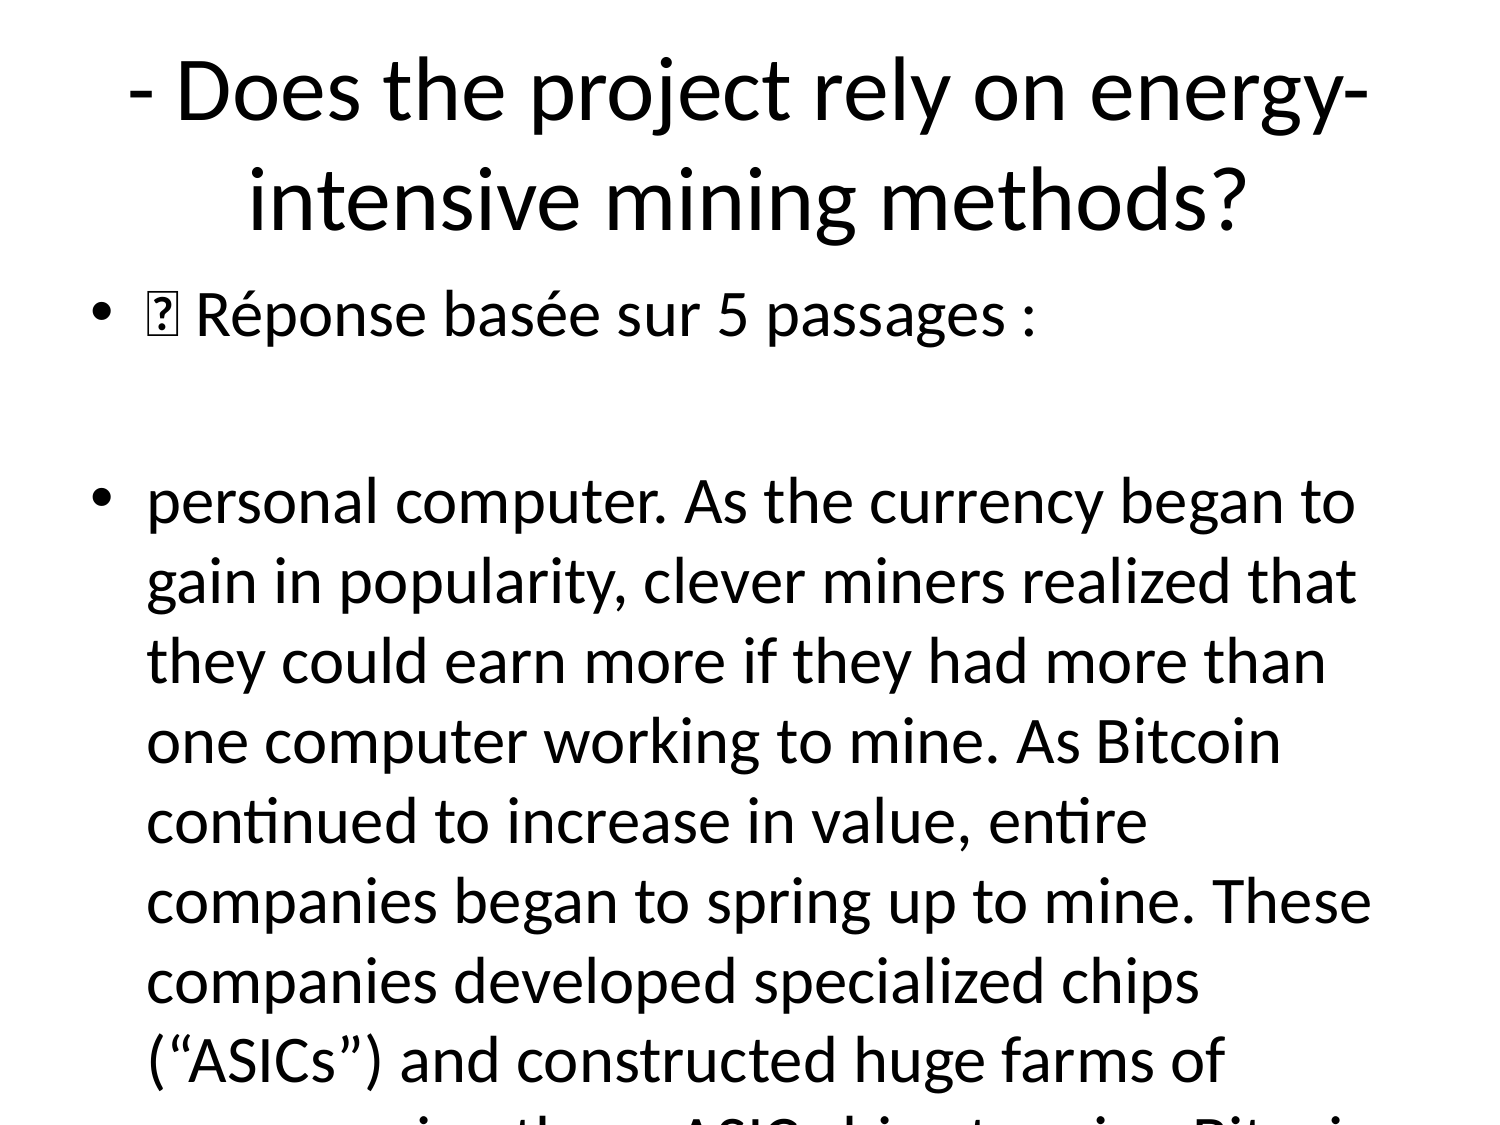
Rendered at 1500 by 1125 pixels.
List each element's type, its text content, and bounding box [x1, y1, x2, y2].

title - Does the project rely on energy-intensive mining methods? [75, 45, 1425, 233]
list 💬 Réponse basée sur 5 passages : personal computer. As the currency began to gain in popularity, clever miners realized that they could earn more if they had more than one computer working to mine. As Bitcoin continued to increase in value, entire companies began to spring up to mine. These companies developed specialized chips (“ASICs”) and constructed huge farms of servers using these ASIC chips to mine Bitcoin. The emergence of these enormous mining corporations, known drove the Bitcoin Gold Rush, making it very difficult for everyday people to contribute to the network and get rewarded. Their efforts also began consuming increasingly large amounts of computing energy, contributing to mounting environmental issues around the world. The ease of mining Bitcoin and the subsequent rise of Bitcoin mining farms quickly produced a massive centralization of production power and wealth in Bitcoin’s network. To provide some context, 87% of all Bitcoins are now owned by 1% of their network, many of these coins were mined virtually free in their early days. As another example, Bitmain, one of Bitcoin’s biggest mining operations has earned billions in revenue and profits. The centralization of power in Bitcoin’s network makes it very difficult and expensive for the average person. If you want to acquire Bitcoin, your easiest options are to: 1. Mine It Yourself. Just hook up the specialized hardware (here’s a rig on Amazon, if you’re interested!) and go to town. Just know that since you’ll be competing against massive server farms from across the world, consuming as much energy as the country of Switzerland, you won’t be able to mine much 2. Buy Bitcoin on an exchange. Today, you can buy Bitcoin at a unit price of $3,500 / coin at the time of writing (note: you can buy fractional amount of Bitcoin!) Of course, you would also be taking --- rid of middlemen in many businesses, e.g. Escrow for real estate. Securing Distributed Ledgers (Mining) One of challenges of maintaining a distributed record of transactions is security -- specifically, how to have an open and editable ledger while preventing fraudulent activity. To address this challenge, Bitcoin introduced a novel process called Mining (using the consensus algorithm “Proof of Work”) to determine who is “trusted” to make updates to the shared record of transactions. You can think of mining as a type of economic game that forces “Validators” to prove their merit when trying to add transactions to the record. To qualify, Validators must solve a series of complex computational puzzles. The Validator who solves the puzzle first is rewarded by being allowed to post the latest block of transactions. Posting the latest block of transactions allows Validators to “mine” a Block Reward - currently 12.5 bitcoin (or ~$40,000 at the time of writing). This process is very secure, but it demands enormous computing power and energy consumption as users essentially “burn money” to solve the computational puzzle that earns them more Bitcoin. The burn-to-reward ratio is so punitive that it is always in Validators’ self-interest to post honest transactions to the Bitcoin record. Problem: Centralization of power and money put 1st Generation Cryptocurrencies out of reach In the early days of Bitcoin, when only a few people were working to validate transactions and mining the first blocks, anyone could earn 50 BTC by simply running Bitcoin mining software on their personal computer. As the currency began to gain in popularity, clever miners realized that they could earn more if they had more than one computer working to mine. As Bitcoin continued to increase in value, entire companies began to spring up to mine. These companies developed specialized chips (“ASICs”) and --- contains multiple inaccuracies, but it helps us explain the broad strokes.) Bitcoin uses the first type of consensus algorithm: All bitcoin nodes are competing against each other in solving a cryptographic puzzle. Because the solution is found randomly, essentially the node that finds the solution first, by chance, is elected the leader of the round who produces the next block. This algorithm is called “Proof of work” and results in a lot of energy consumption. --- implementation and deployment will depend on nodes updating the mining software just like any other blockchains. No central authority will be controlling the currency and it will be fully decentralized. Balances of fake users or duplicate users will be discarded. This is the phase when Pi can be connected to exchanges and be exchanged for other currencies. --- with a random selection of nodes high in pagerank. We ask for your feedback on how the default set of nodes for mobile Pioneers should be selected. Mining rewards A beautiful property of the SCP algorithm is that it is more generic than a blockchain. It coordinates consensus across a distributed system of Nodes. This means that the same core algorithm is not only used every few seconds to record new transactions in new blocks, but also it can be used to periodically run more complex computations. For example, once a week, the stellar network is using it to compute inflation on the stellar network and allocate the newly minted tokens proportionally to all stellar coin holders (Stellar’s coin is called lumens). In a similar manner, the Pi network employs SCP once a day to compute the network-wide new Pi distribution across all Pi miners (pioneers, contributors, ambassadors, nodes) who actively participated in any given day. In other words, Pi mining rewards are computed only once daily and not on every block of the blockchain. For comparison Bitcoin allocates mining rewards on every block and it give all of the reward to the miner who was lucky enough to be able to solve a computationally intensive randomized task. This reward in Bitcoin currently 12.5 Bitcoin (~$40K) is given to only one miner every 10 minutes. This makes it extremely unlikely for any given miner to ever get rewards. As a solution to that, bitcoin miners are getting organized in centralized mining pools, which all contribute processing power, increasing the likelihood of getting rewards, and eventually sharing proportionally those rewards. Mining pools are not only points of centralization, but also their operators get cuts reducing the amount going to individual miners. In Pi, there is no need for mining pools, since [75, 262, 1425, 1005]
